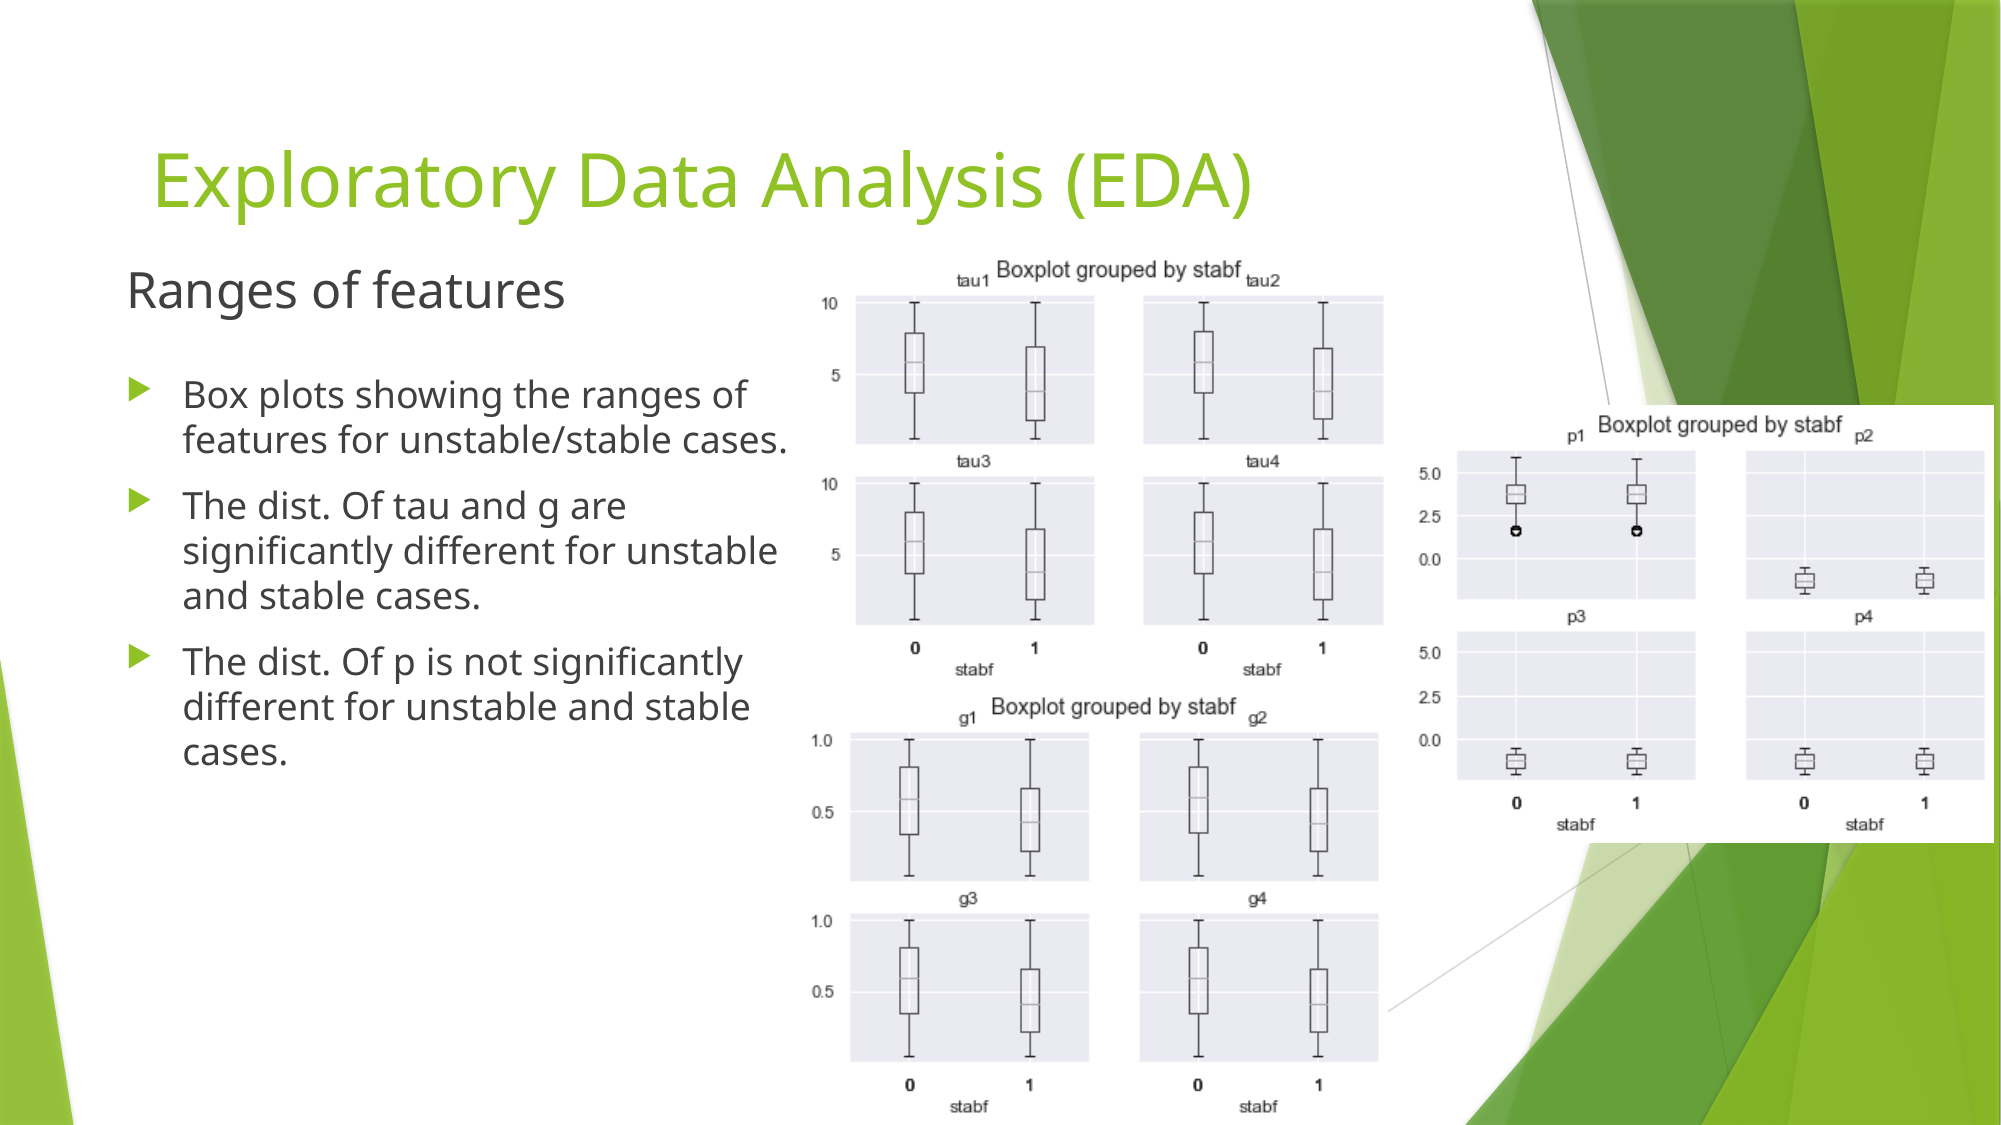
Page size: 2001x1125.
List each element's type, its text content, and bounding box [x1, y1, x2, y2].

picture [1406, 404, 1995, 843]
picture [800, 250, 1393, 1125]
text_box Ranges of features [111, 250, 808, 346]
list Box plots showing the ranges of features for unstable/stable cases. The dist. Of tau and g are significantly different for unstable and stable cases. The dist. Of p is not significantly different for unstable and stable cases. [111, 363, 804, 1000]
text_box Exploratory Data Analysis (EDA) [136, 125, 1547, 342]
